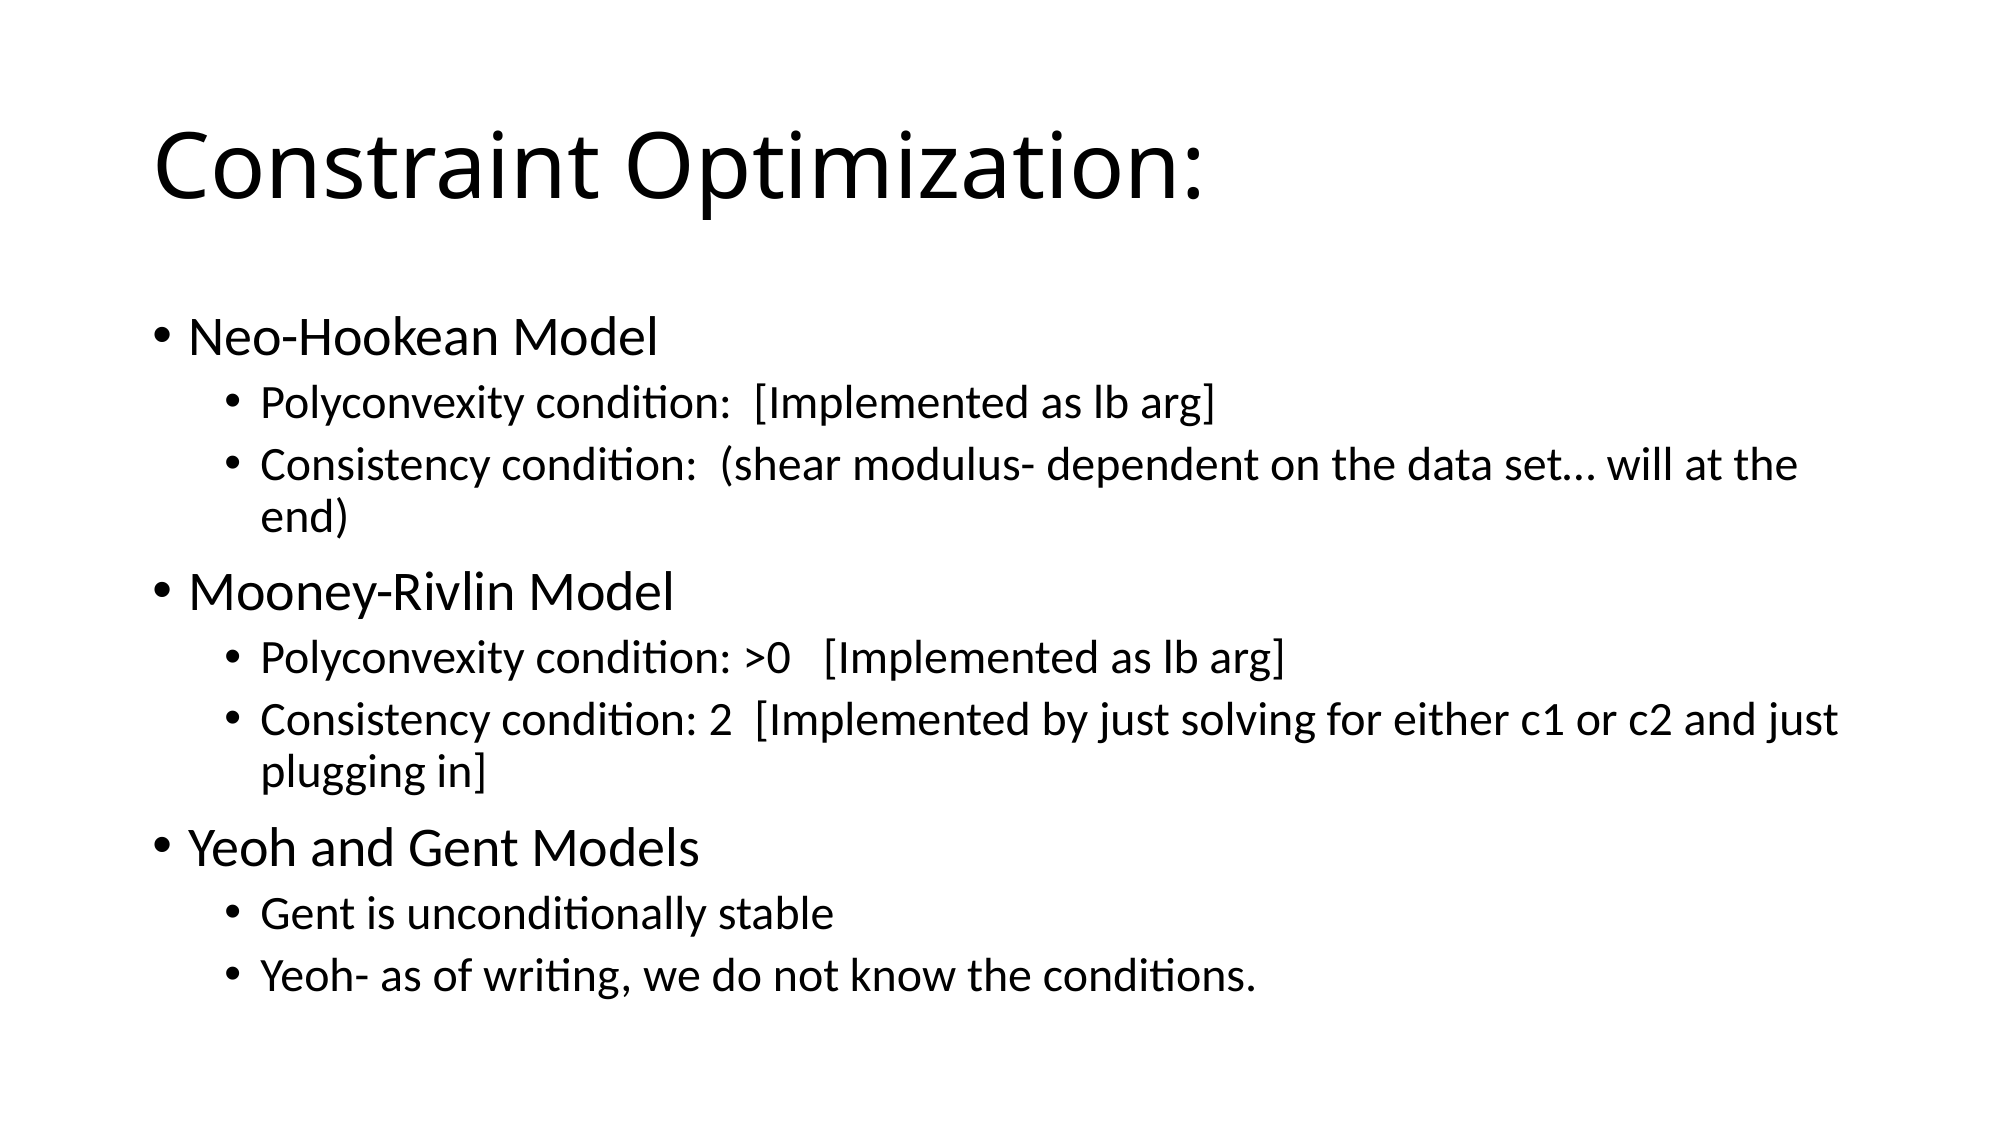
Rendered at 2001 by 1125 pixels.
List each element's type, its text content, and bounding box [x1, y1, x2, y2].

title Constraint Optimization: [137, 59, 1863, 278]
